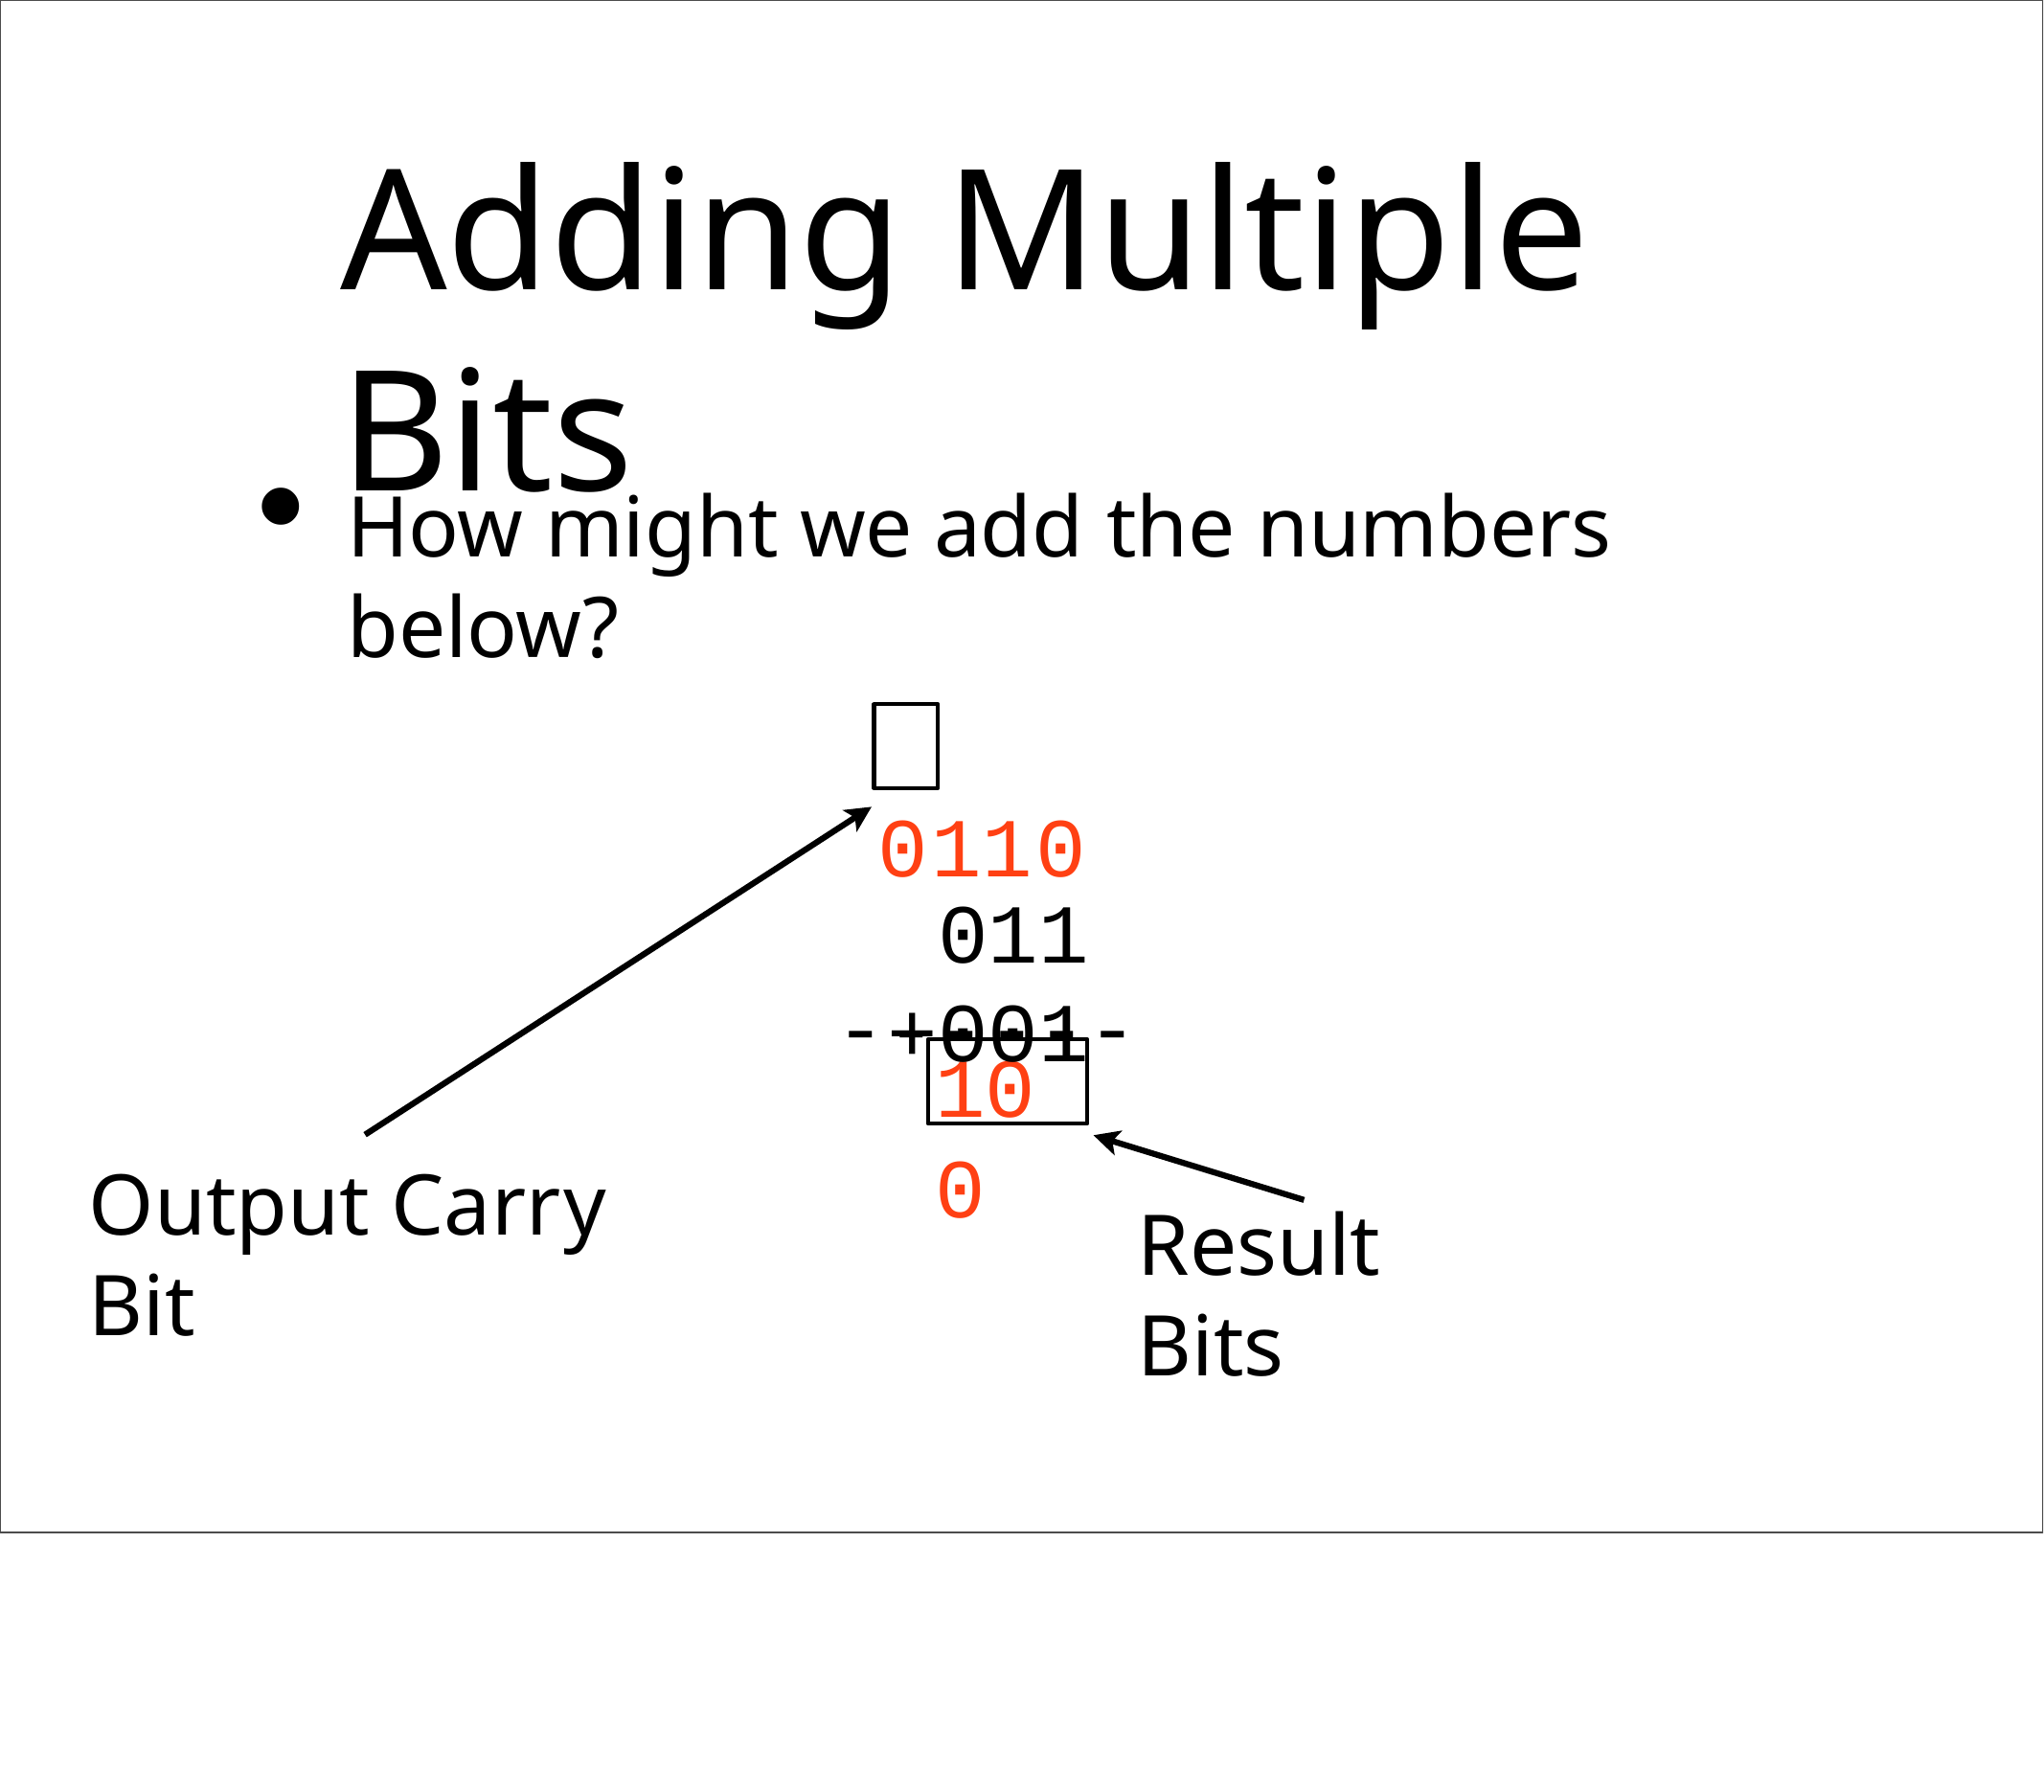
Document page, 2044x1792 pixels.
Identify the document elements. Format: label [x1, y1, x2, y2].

text_box [0, 0, 2044, 1532]
